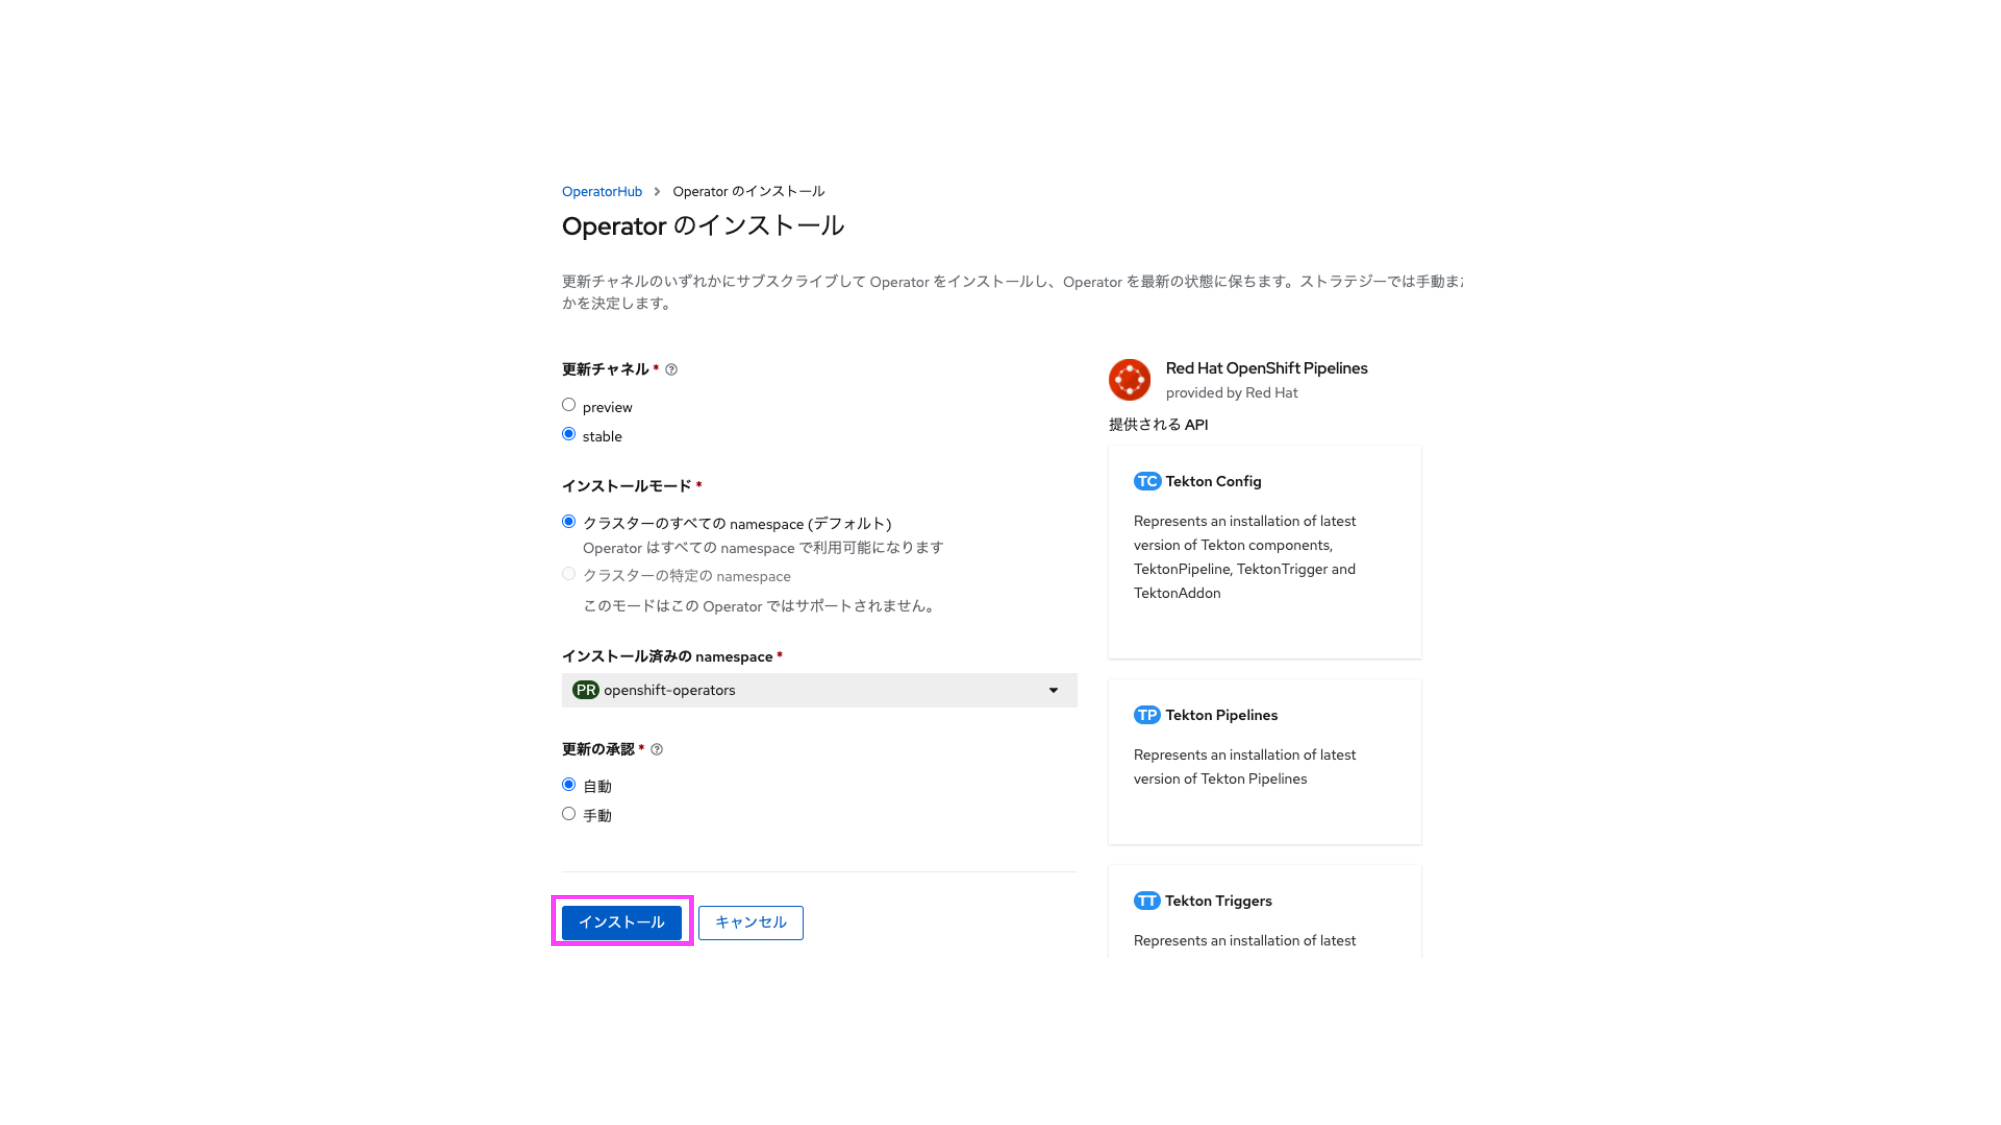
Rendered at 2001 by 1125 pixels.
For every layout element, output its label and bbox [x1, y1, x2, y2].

text_box [537, 167, 1463, 958]
